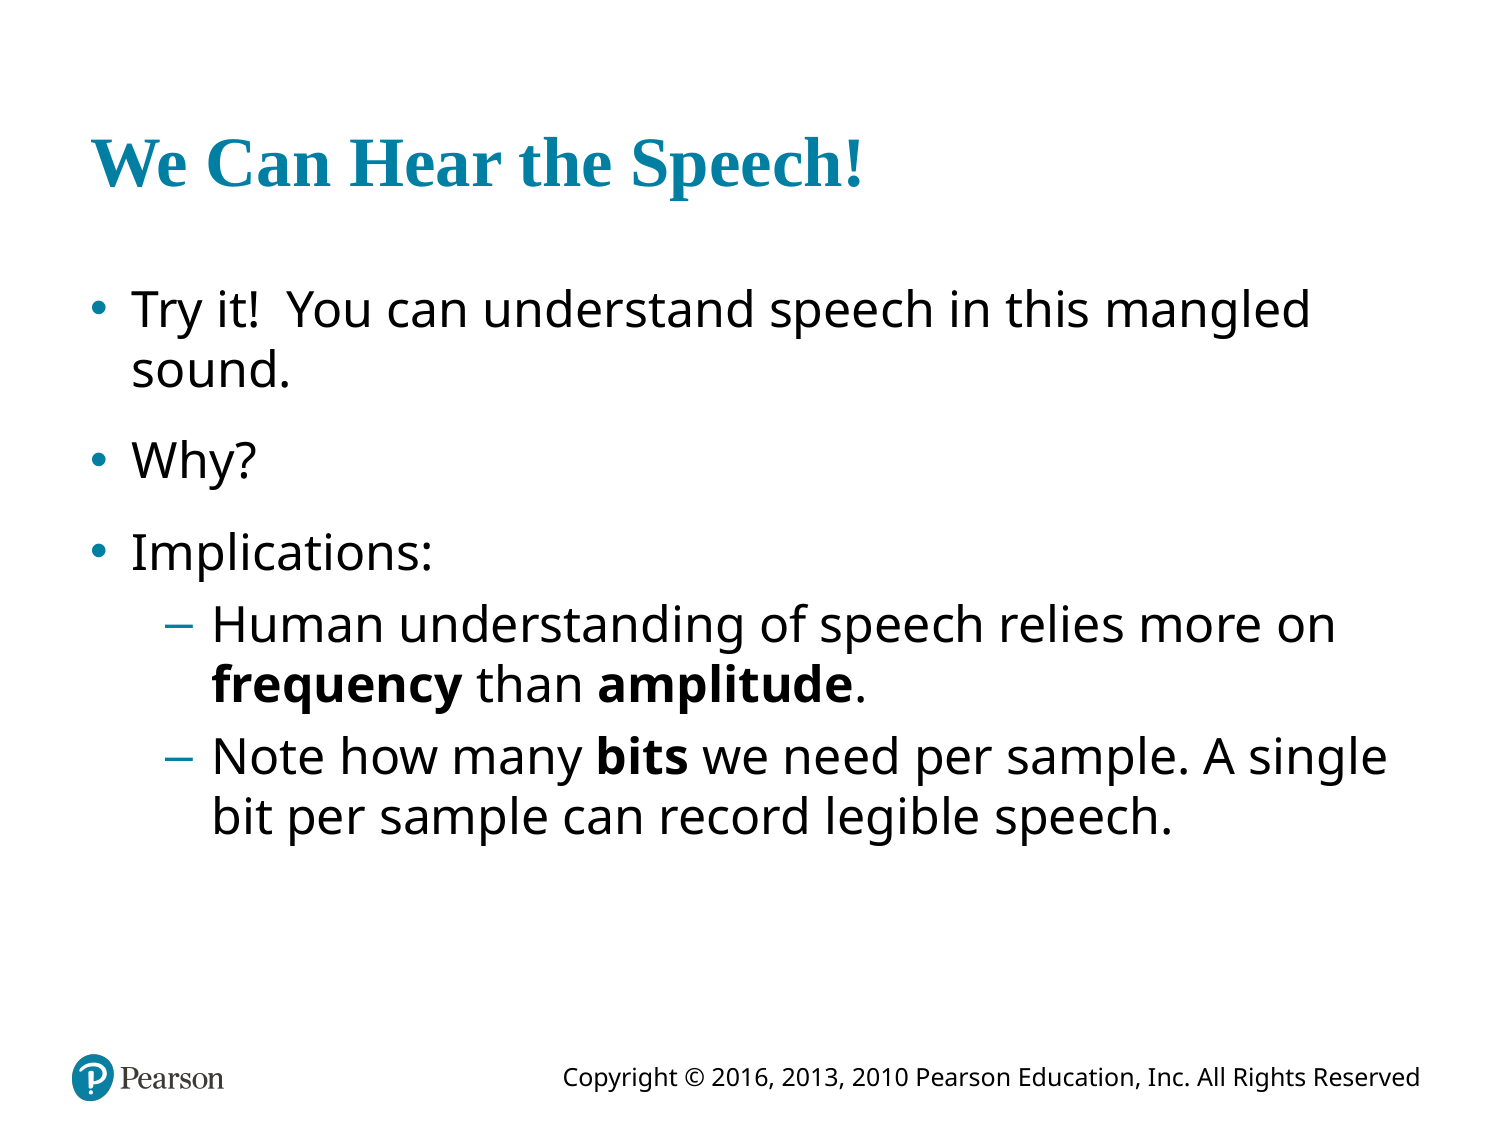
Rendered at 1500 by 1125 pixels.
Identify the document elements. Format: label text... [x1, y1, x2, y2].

picture [98, 1054, 224, 1101]
picture [72, 1087, 83, 1101]
picture [80, 1063, 106, 1088]
picture [72, 1054, 88, 1070]
title We Can Hear the Speech! [75, 0, 1425, 216]
list Try it! You can understand speech in this mangled sound. Why? Implications: Human understanding of speech relies more on frequency than amplitude. Note how many bits we need per sample. A single bit per sample can record legible speech. [75, 262, 1425, 931]
